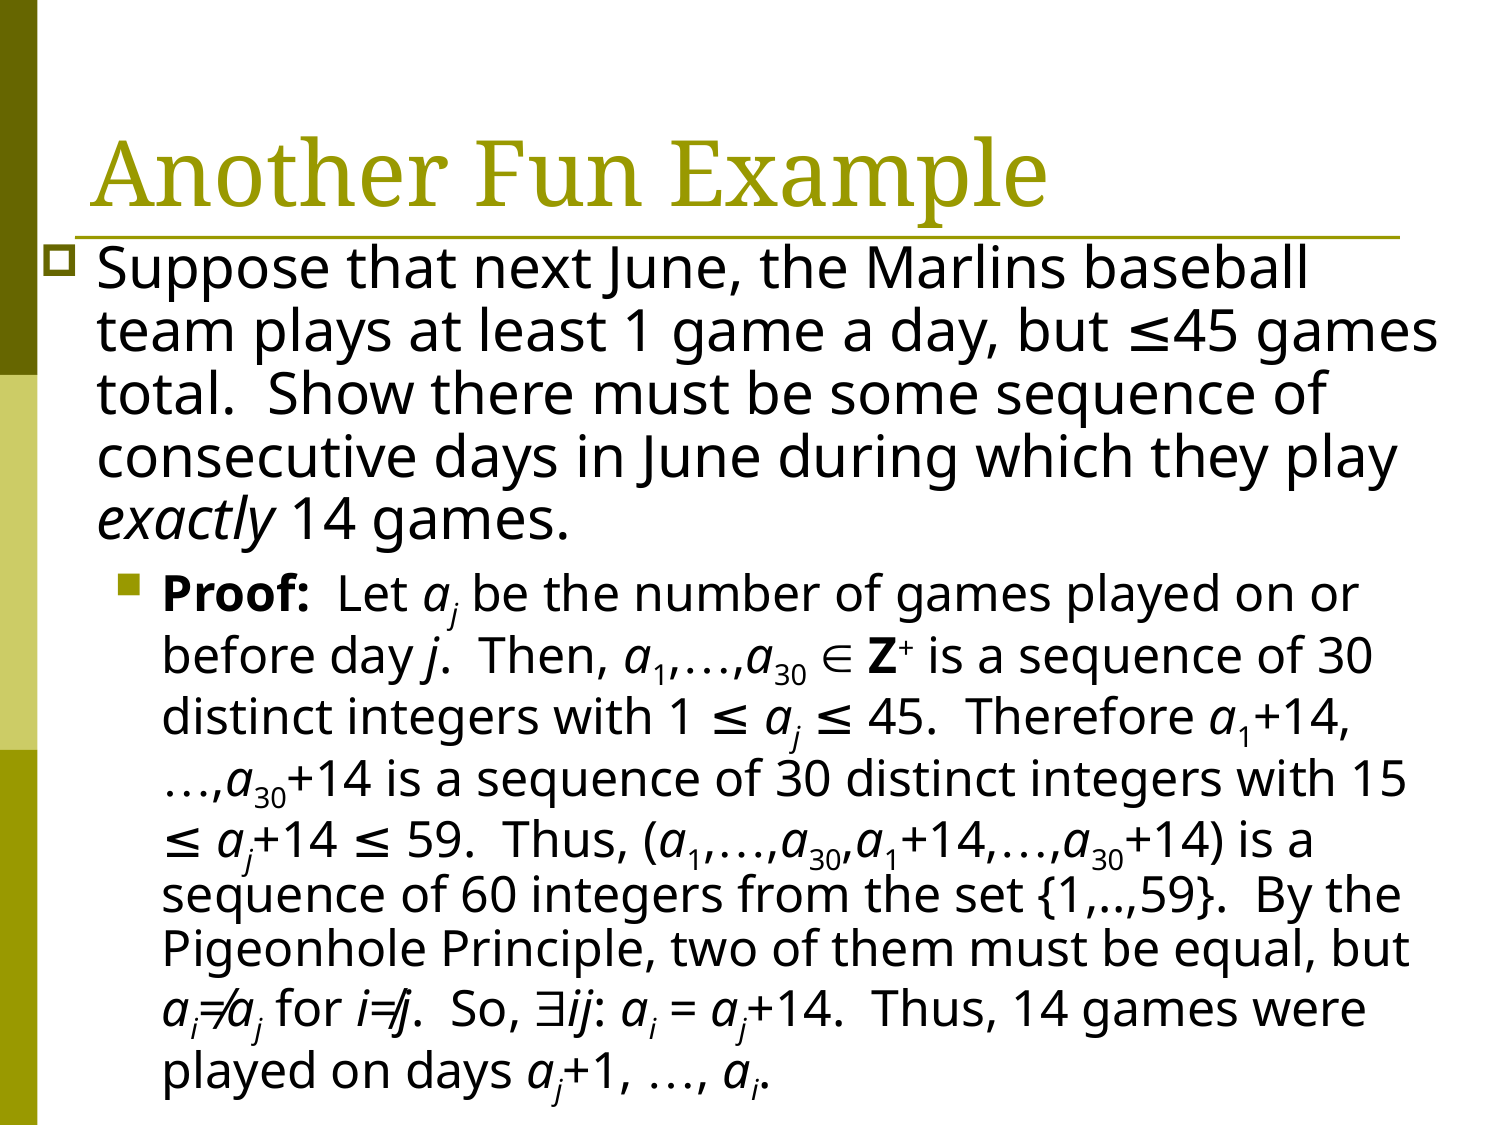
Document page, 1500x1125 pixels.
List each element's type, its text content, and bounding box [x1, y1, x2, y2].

list Suppose that next June, the Marlins baseball team plays at least 1 game a day, but ≤45 games total. Show there must be some sequence of consecutive days in June during which they play exactly 14 games. Proof: Let aj be the number of games played on or before day j. Then, a1,…,a30  Z+ is a sequence of 30 distinct integers with 1 ≤ aj ≤ 45. Therefore a1+14,…,a30+14 is a sequence of 30 distinct integers with 15 ≤ aj+14 ≤ 59. Thus, (a1,…,a30,a1+14,…,a30+14) is a sequence of 60 integers from the set {1,..,59}. By the Pigeonhole Principle, two of them must be equal, but ai≠aj for i≠j. So, ij: ai = aj+14. Thus, 14 games were played on days aj+1, …, ai. [24, 230, 1475, 1125]
title Another Fun Example [75, 45, 1425, 230]
